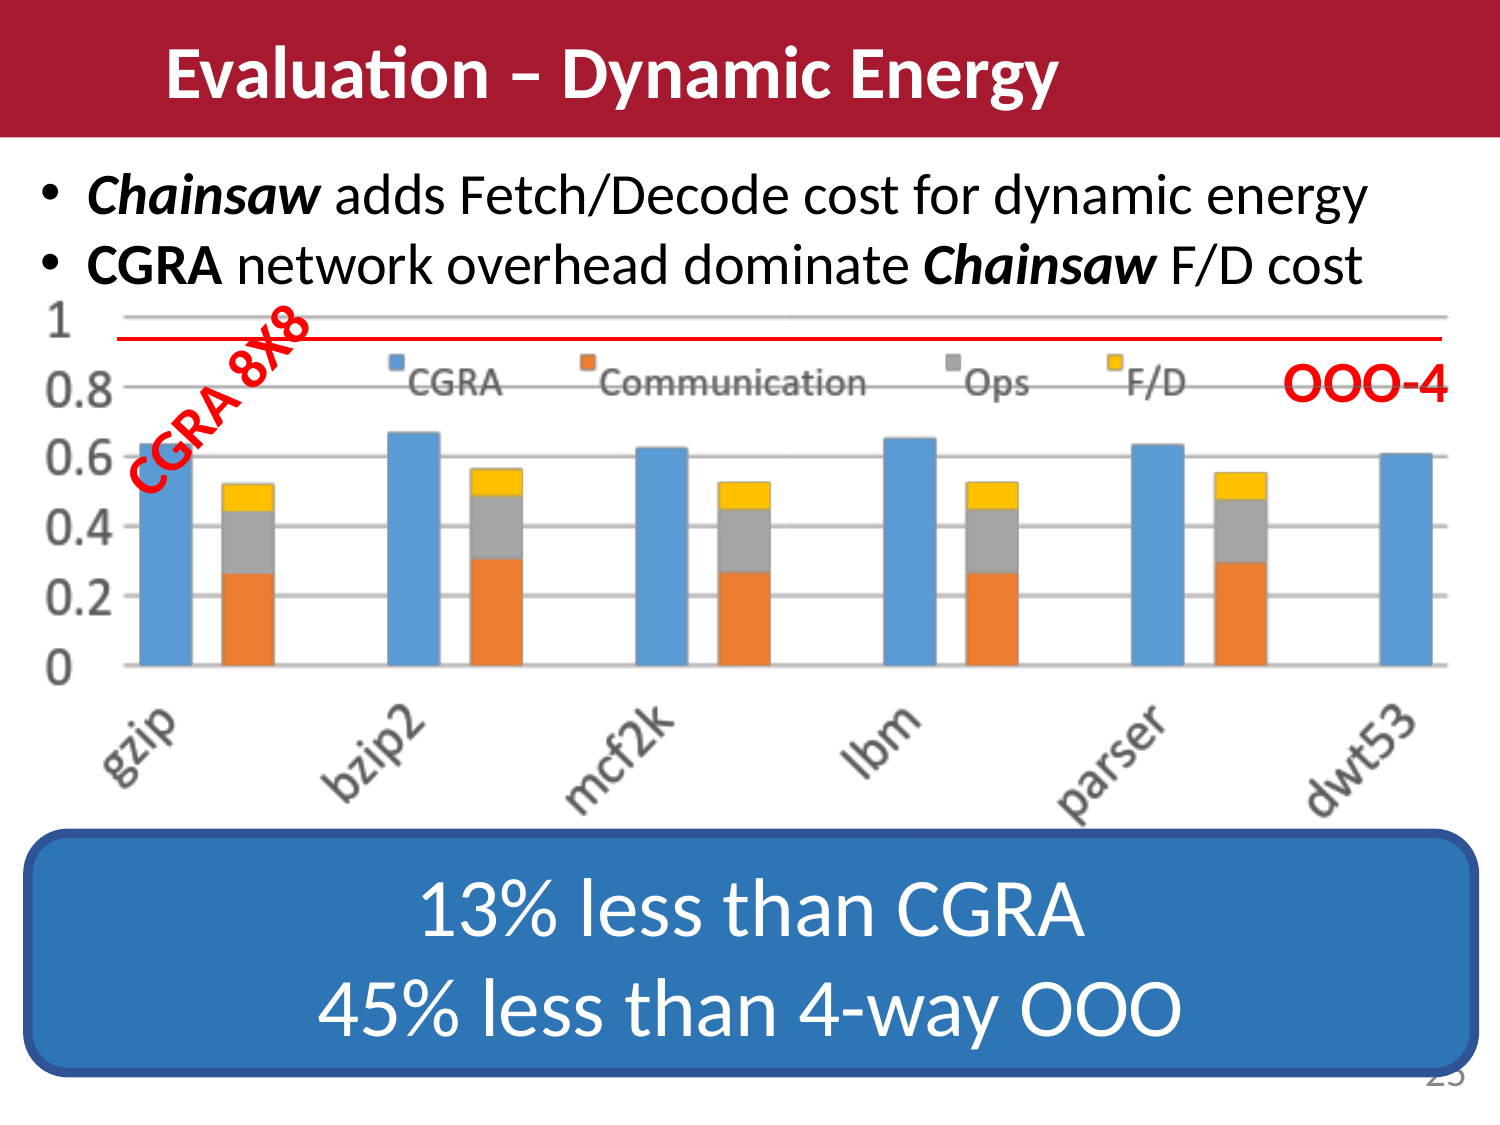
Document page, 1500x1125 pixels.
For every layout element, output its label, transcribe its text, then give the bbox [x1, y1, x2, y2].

text_box Evaluation – Dynamic Energy [0, 0, 1500, 138]
slide_number ‹#› [1144, 1040, 1483, 1101]
picture [25, 297, 1469, 915]
text_box 13% less than CGRA 45% less than 4-way OOO [27, 867, 1475, 1073]
text_box Chainsaw adds Fetch/Decode cost for dynamic energy CGRA network overhead dominate Chainsaw F/D cost [25, 148, 1397, 297]
text_box CGRA 8X8 [252, 268, 309, 296]
